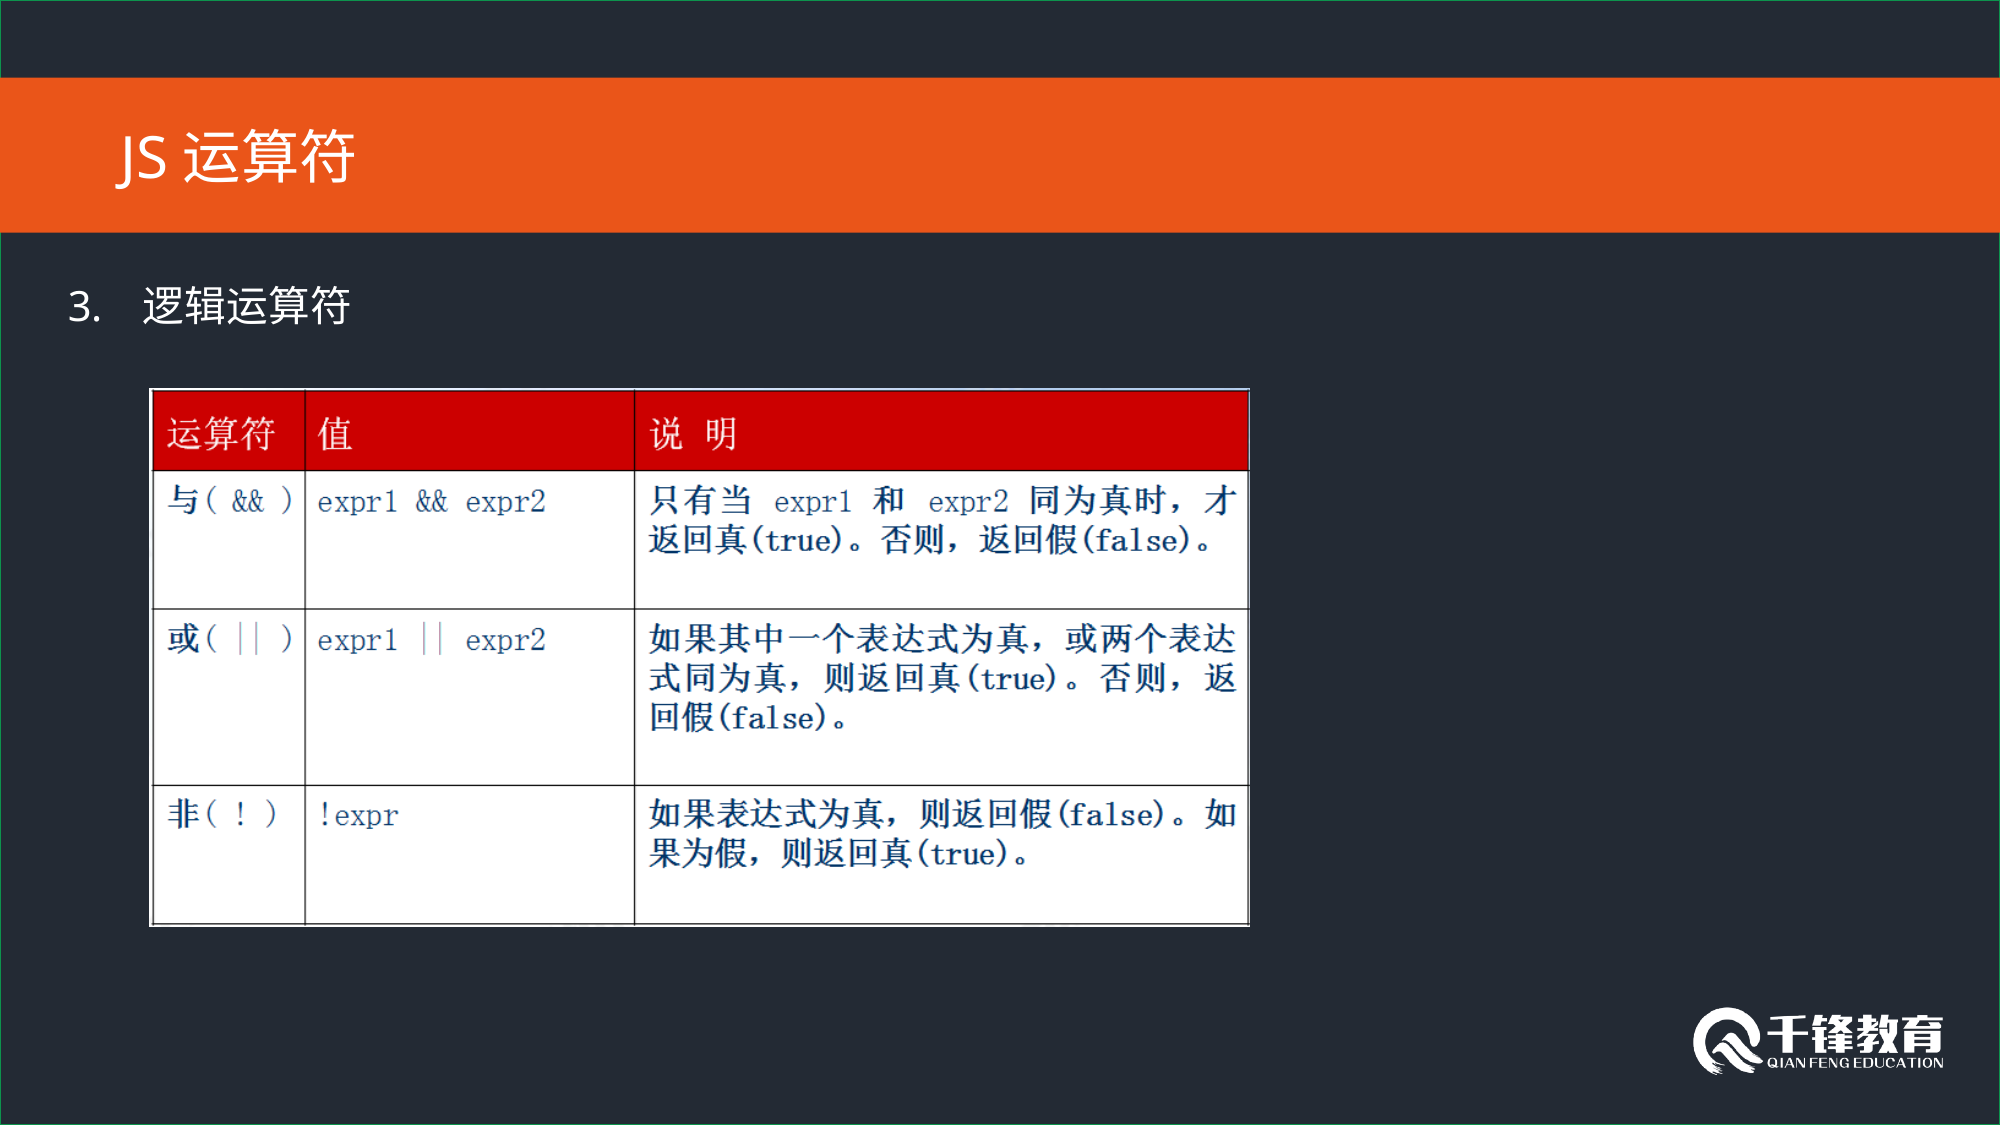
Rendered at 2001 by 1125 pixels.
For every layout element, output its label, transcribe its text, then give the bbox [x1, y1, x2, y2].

text_box [0, 77, 2000, 234]
text_box 逻辑运算符 [53, 247, 1424, 337]
text_box [0, 0, 2000, 77]
text_box JS运算符 [106, 112, 1692, 198]
text_box [0, 234, 2000, 1125]
picture [149, 388, 1250, 927]
picture [1691, 1002, 1948, 1080]
